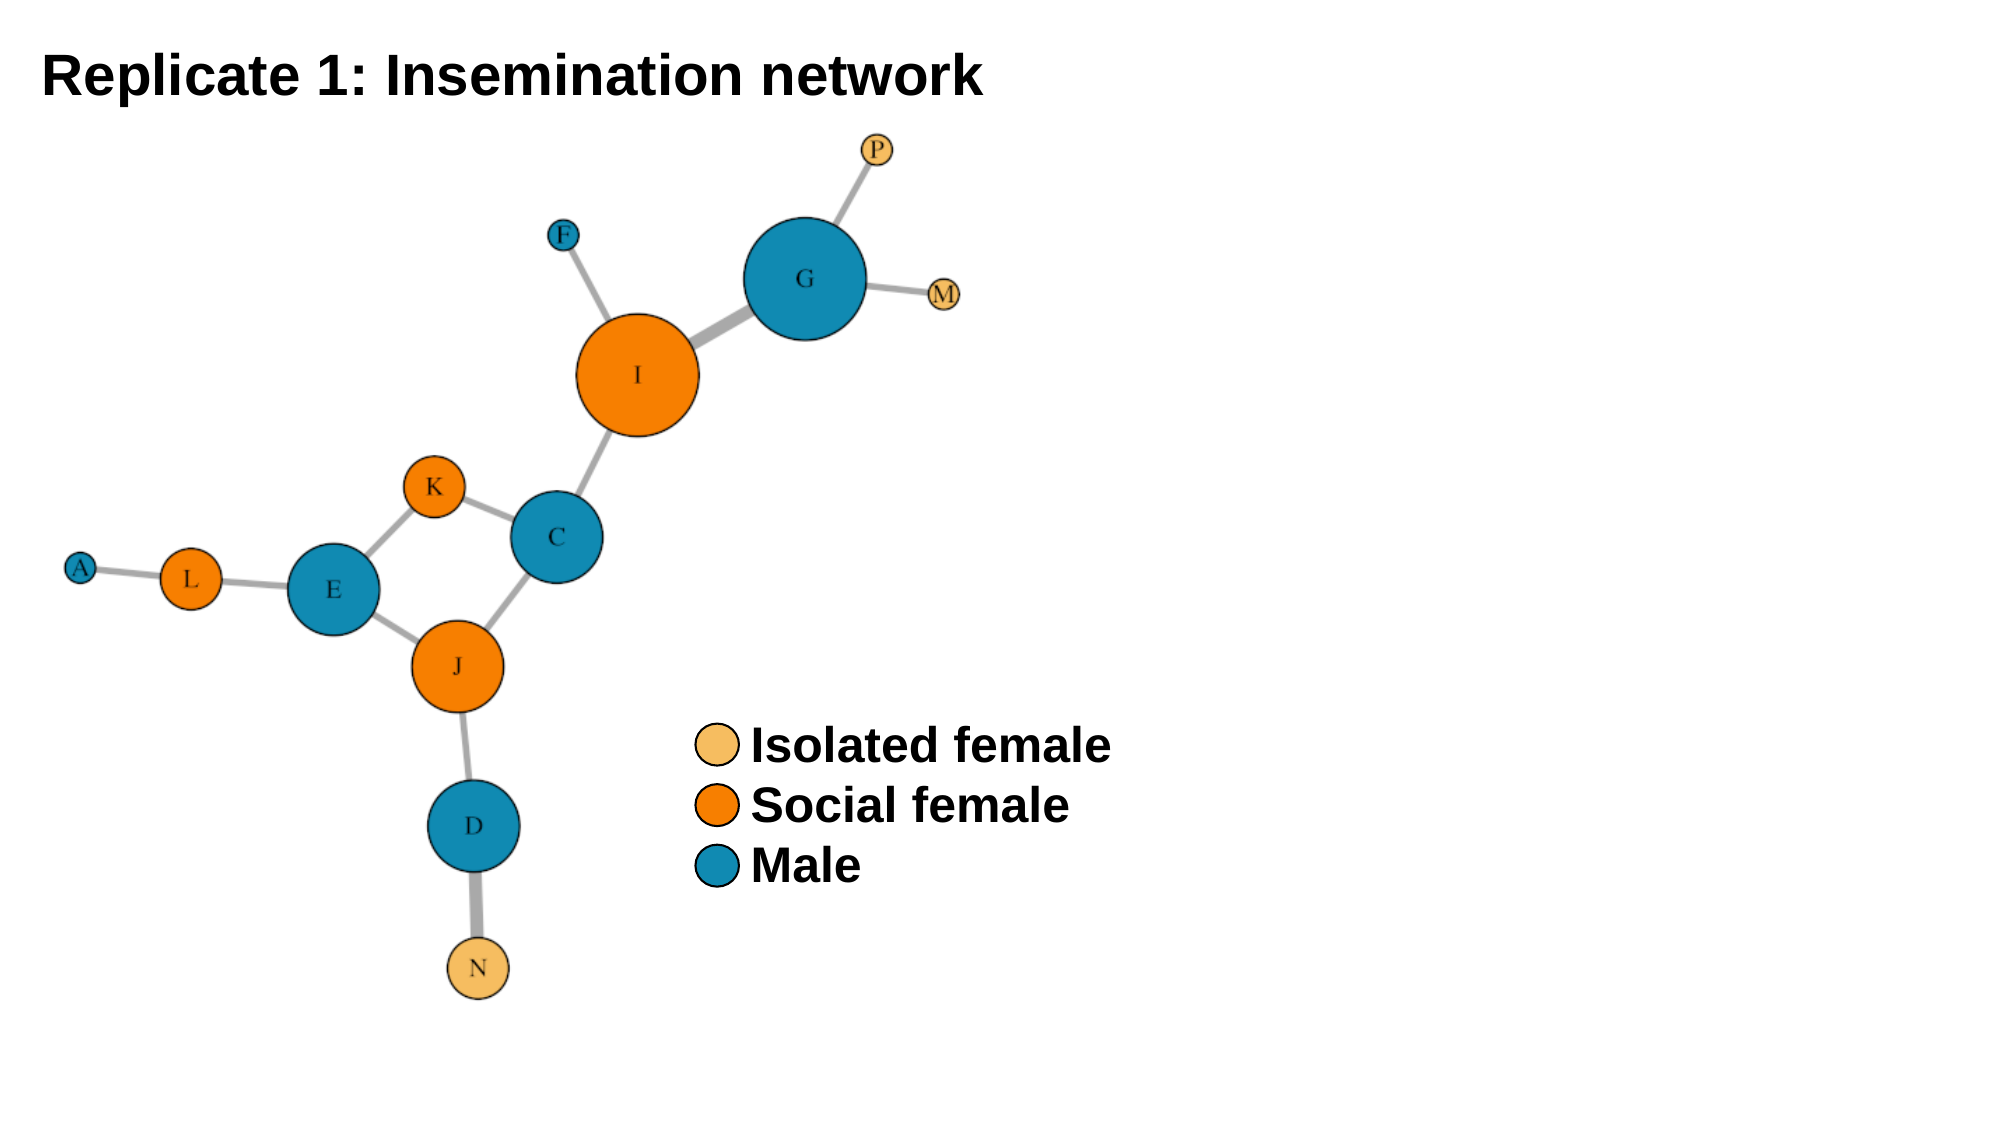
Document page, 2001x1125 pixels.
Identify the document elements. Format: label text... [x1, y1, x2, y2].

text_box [695, 704, 1191, 909]
picture [44, 101, 980, 1024]
text_box Replicate 1: Insemination network [26, 29, 1215, 115]
